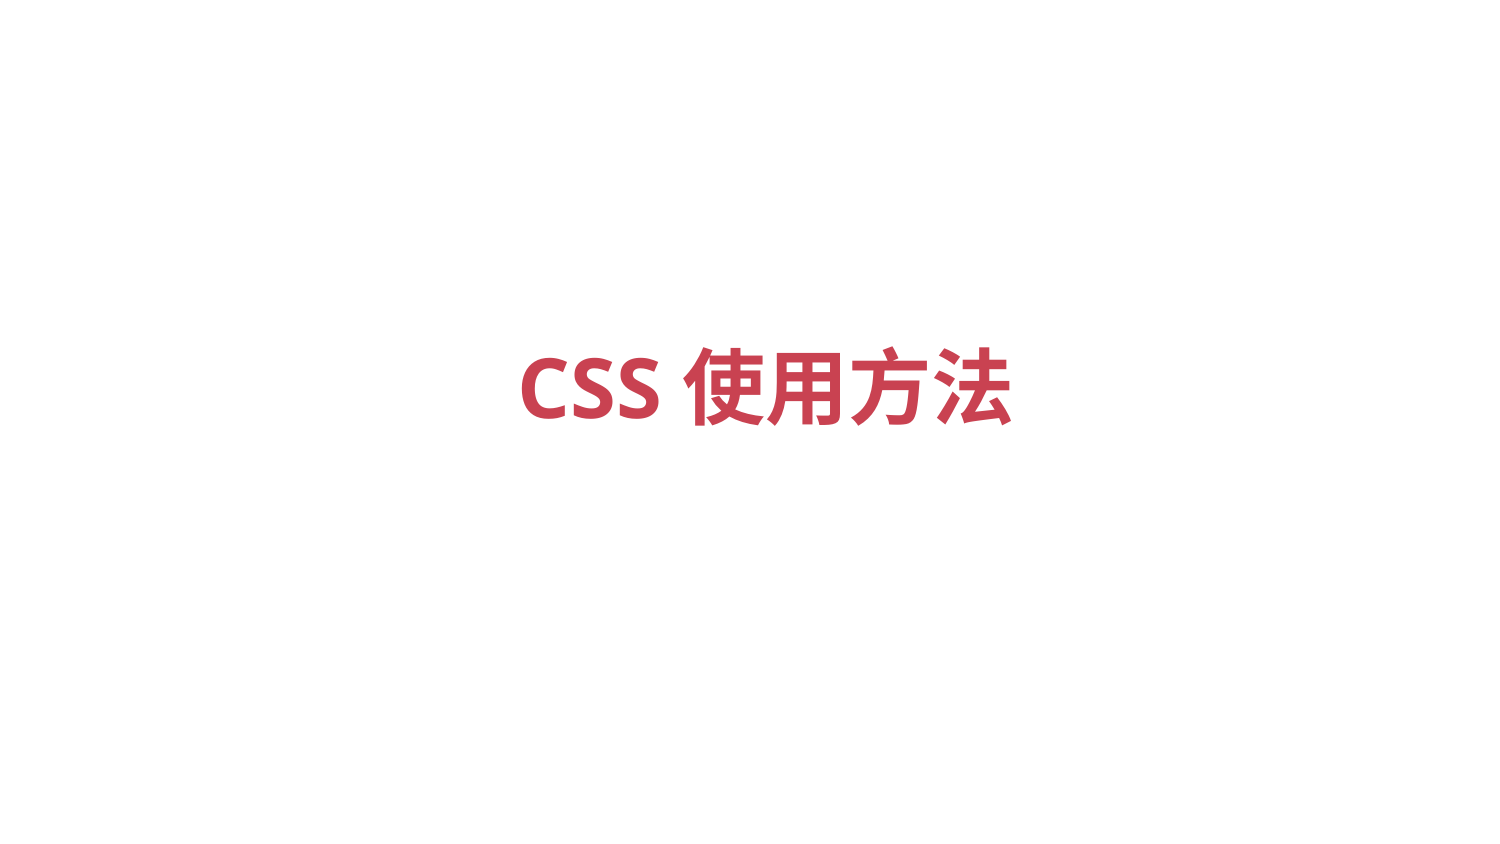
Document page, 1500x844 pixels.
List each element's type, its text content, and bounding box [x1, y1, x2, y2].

text_box CSS使用方法 [517, 327, 1016, 443]
